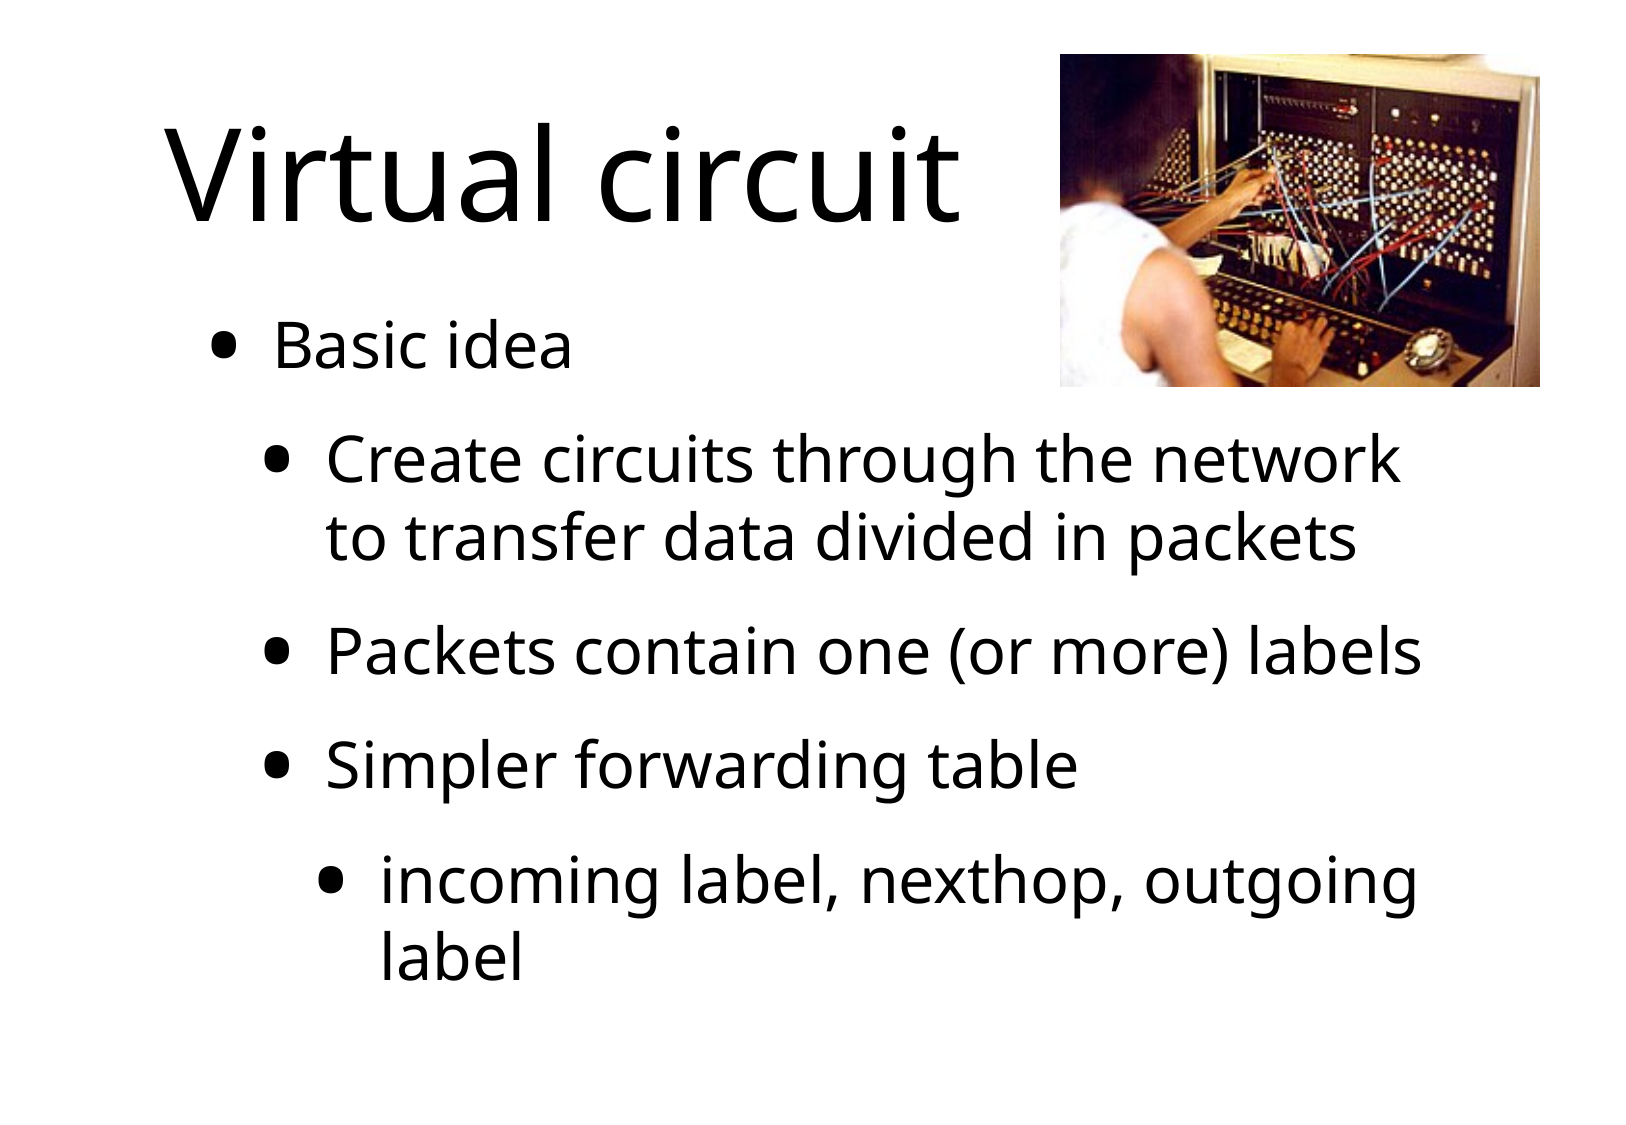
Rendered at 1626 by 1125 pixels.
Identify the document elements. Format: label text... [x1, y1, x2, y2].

title Virtual circuit [158, 29, 1467, 311]
picture [1060, 54, 1540, 387]
list Basic idea Create circuits through the network to transfer data divided in packets Packets contain one (or more) labels Simpler forwarding table incoming label, nexthop, outgoing label [158, 319, 1467, 979]
